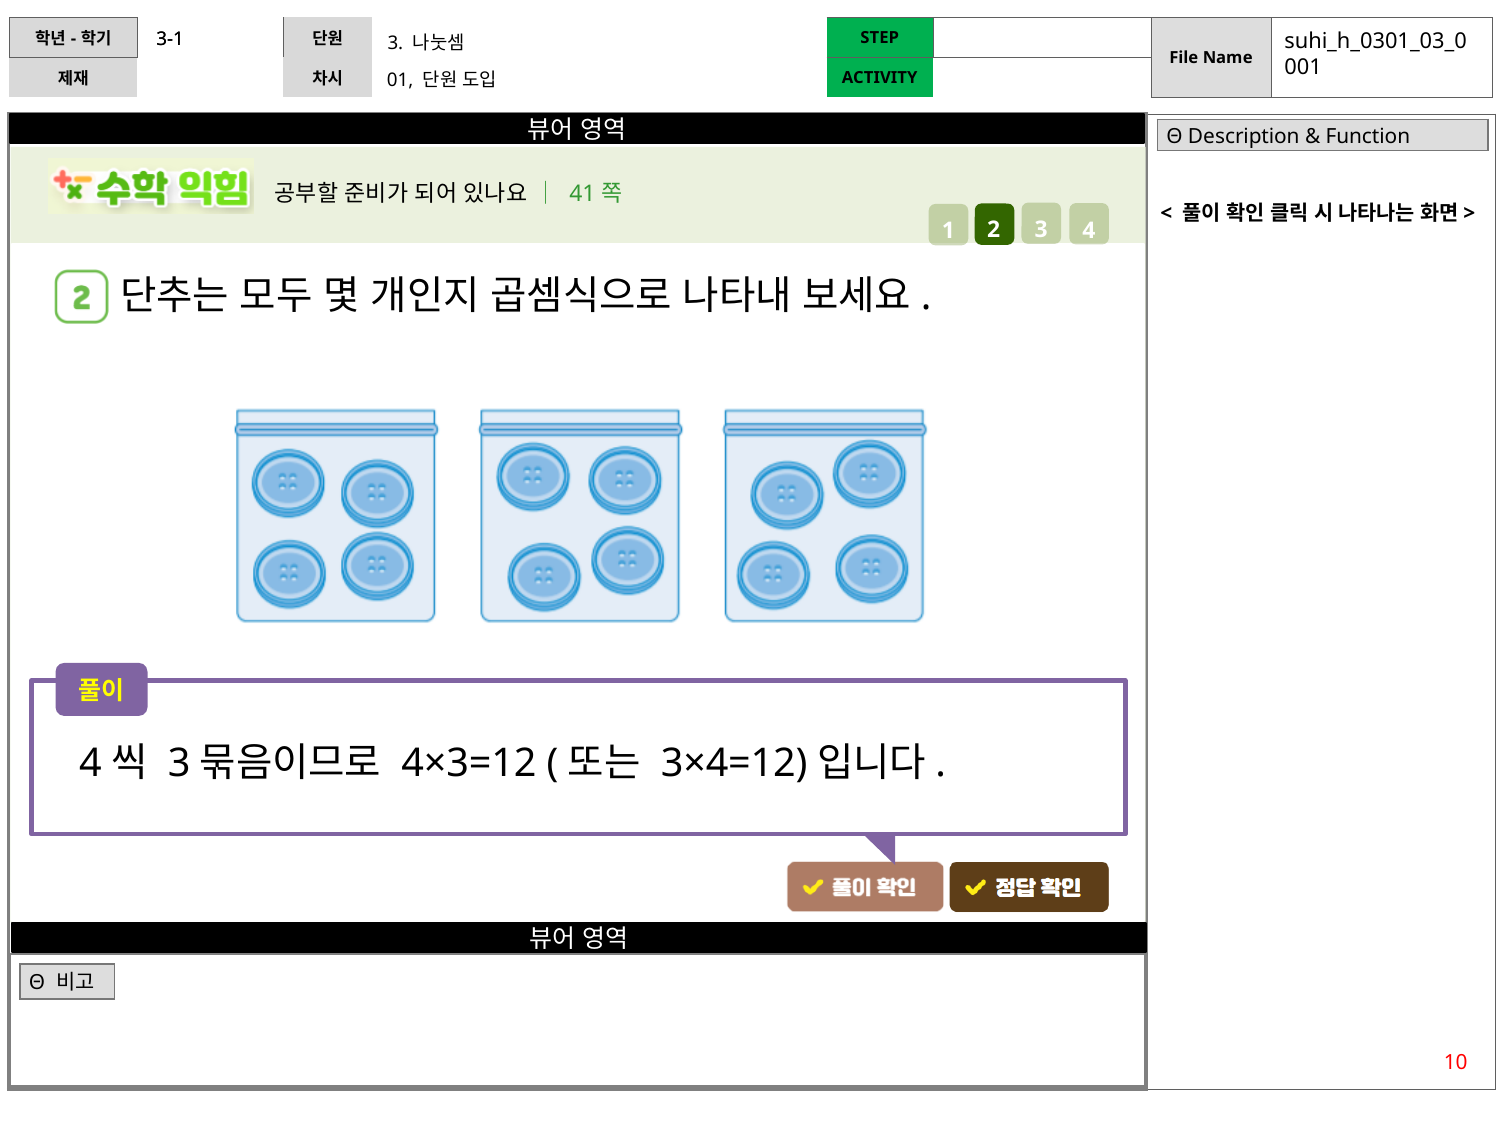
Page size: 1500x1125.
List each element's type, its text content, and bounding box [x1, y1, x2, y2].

text_box 3 [1020, 193, 1070, 250]
picture [948, 866, 1111, 913]
text_box 3-1 [141, 18, 284, 55]
text_box 4 [1070, 194, 1115, 250]
text_box 3. 나눗셈 [372, 23, 828, 48]
text_box < 풀이 확인 클릭 시 나타나는 화면> [1145, 160, 1500, 295]
text_box 2 [972, 193, 1020, 250]
text_box 단추는 모두 몇 개인지 곱셈식으로 나타내 보세요. [109, 263, 1109, 326]
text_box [31, 662, 1126, 866]
picture [207, 379, 959, 662]
picture [48, 158, 254, 214]
text_box 1 [927, 194, 977, 251]
picture [51, 265, 111, 327]
picture [784, 866, 944, 913]
text_box suhi_h_0301_03_0001 [1269, 19, 1489, 87]
text_box 공부할 준비가 되어 있나요 │ 41쪽 [259, 171, 808, 214]
table_header Θ Description & Function [1158, 120, 1487, 150]
text_box 01, 단원 도입 [372, 60, 821, 96]
